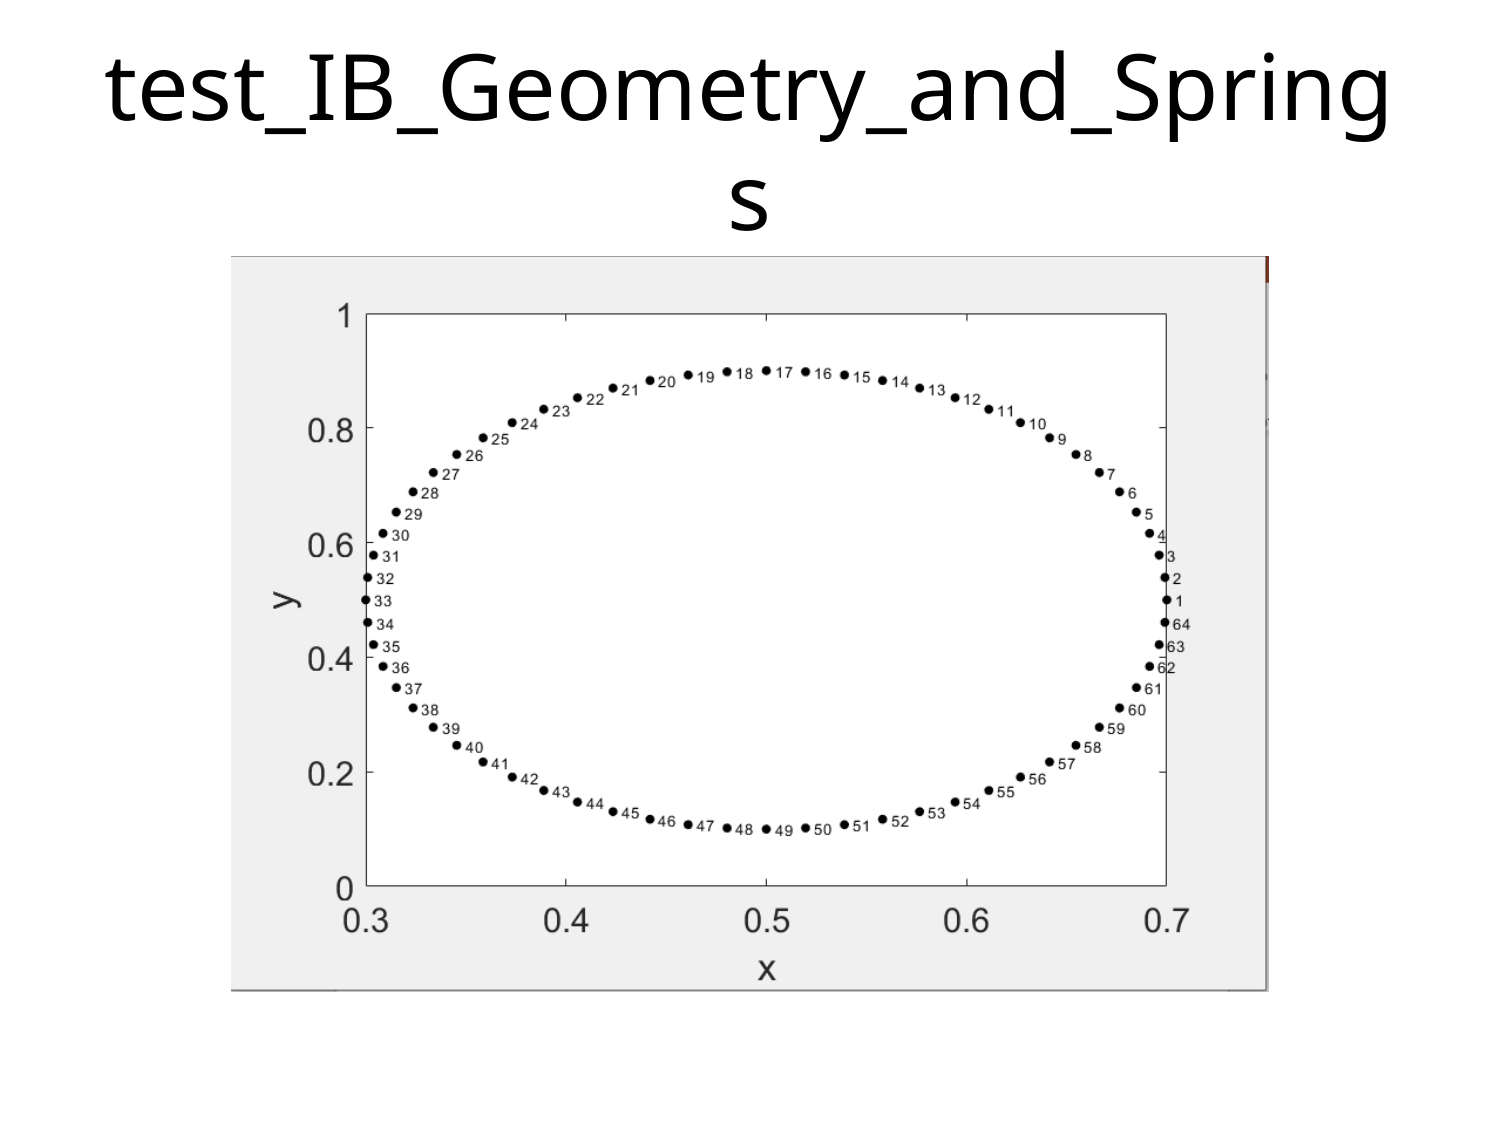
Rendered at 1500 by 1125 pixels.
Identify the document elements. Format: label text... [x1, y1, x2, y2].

picture [231, 255, 1269, 993]
title test_IB_Geometry_and_Springs [75, 45, 1425, 233]
